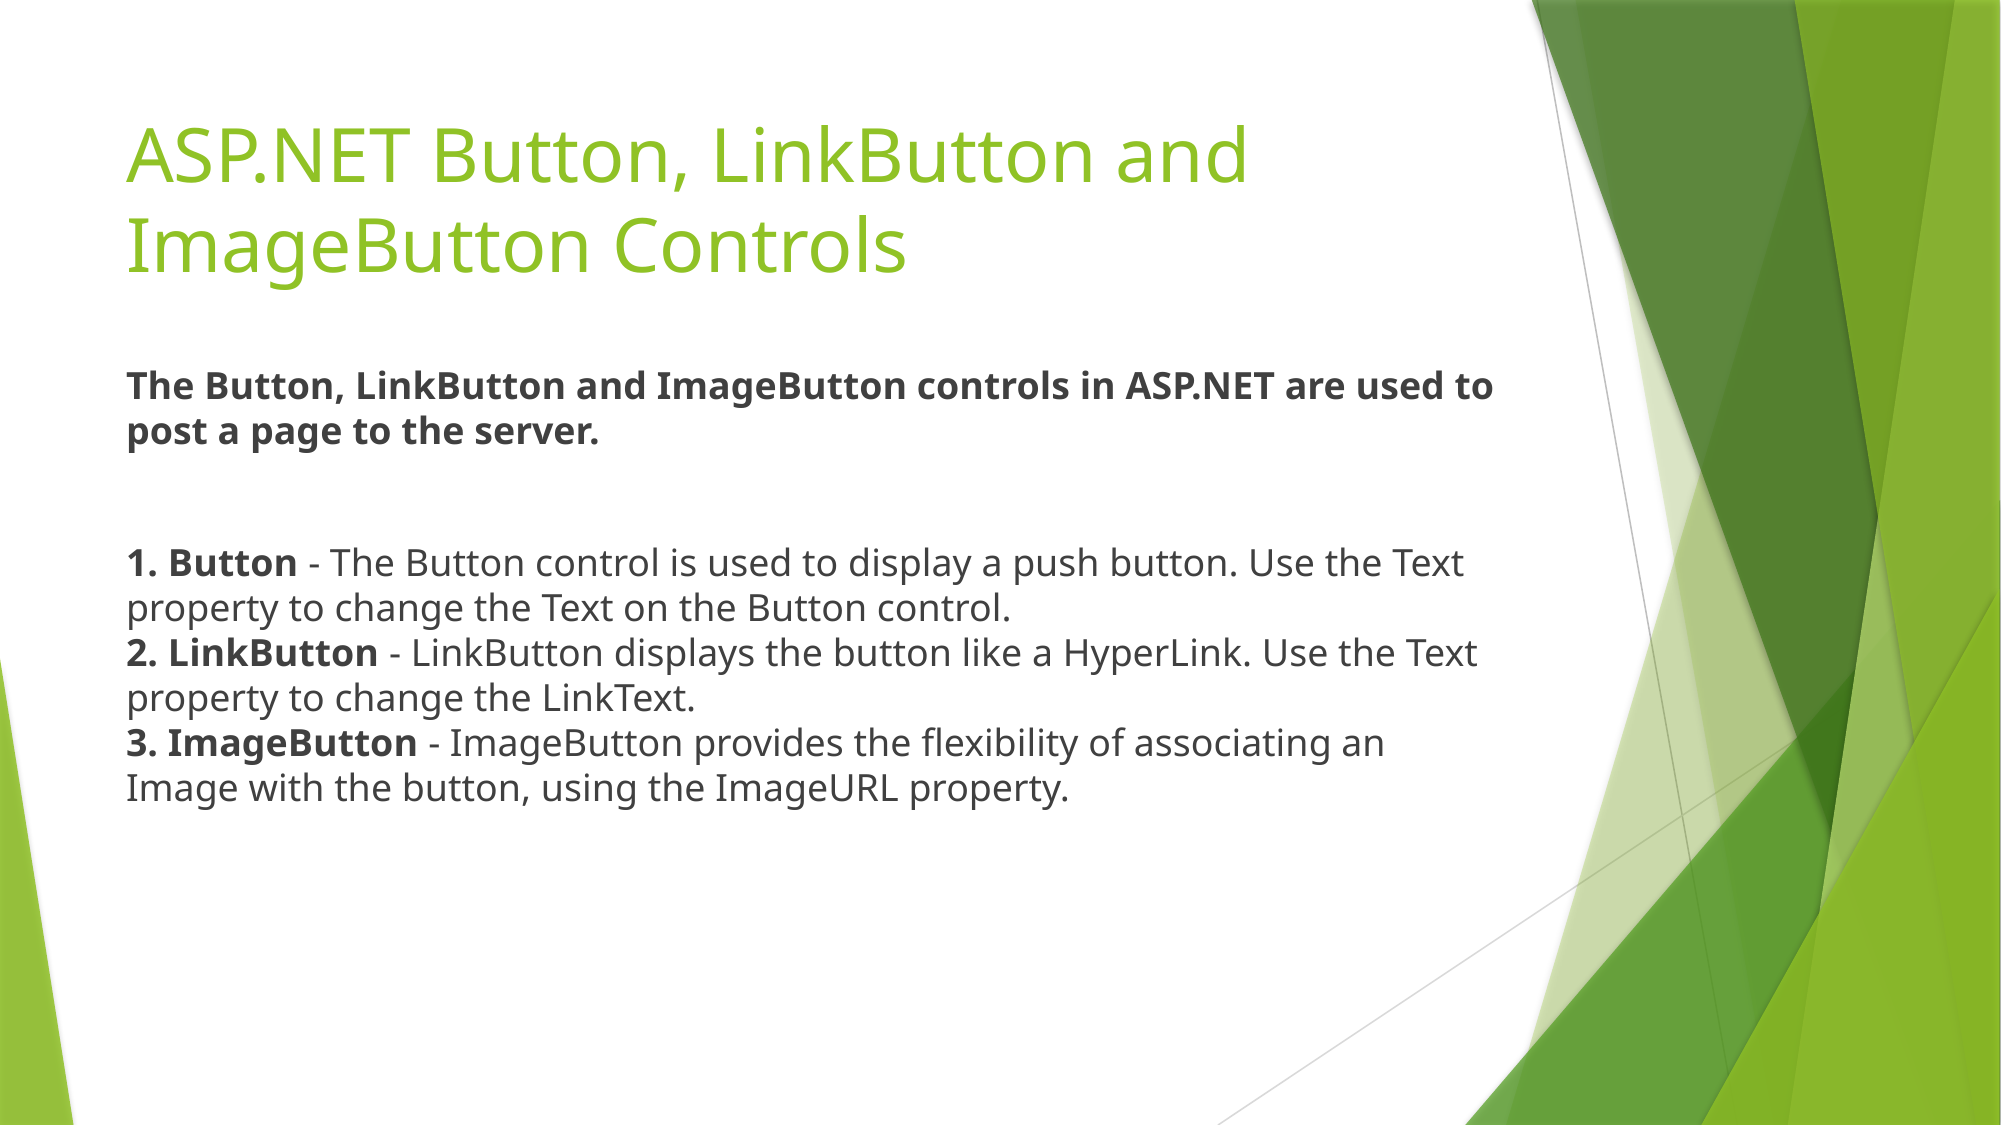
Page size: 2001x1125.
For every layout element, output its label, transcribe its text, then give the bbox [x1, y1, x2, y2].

title ASP.NET Button, LinkButton and ImageButton Controls [111, 99, 1522, 317]
list The Button, LinkButton and ImageButton controls in ASP.NET are used to post a page to the server. 1. Button - The Button control is used to display a push button. Use the Text property to change the Text on the Button control. 2. LinkButton - LinkButton displays the button like a HyperLink. Use the Text property to change the LinkText. 3. ImageButton - ImageButton provides the flexibility of associating an Image with the button, using the ImageURL property. [111, 354, 1522, 992]
